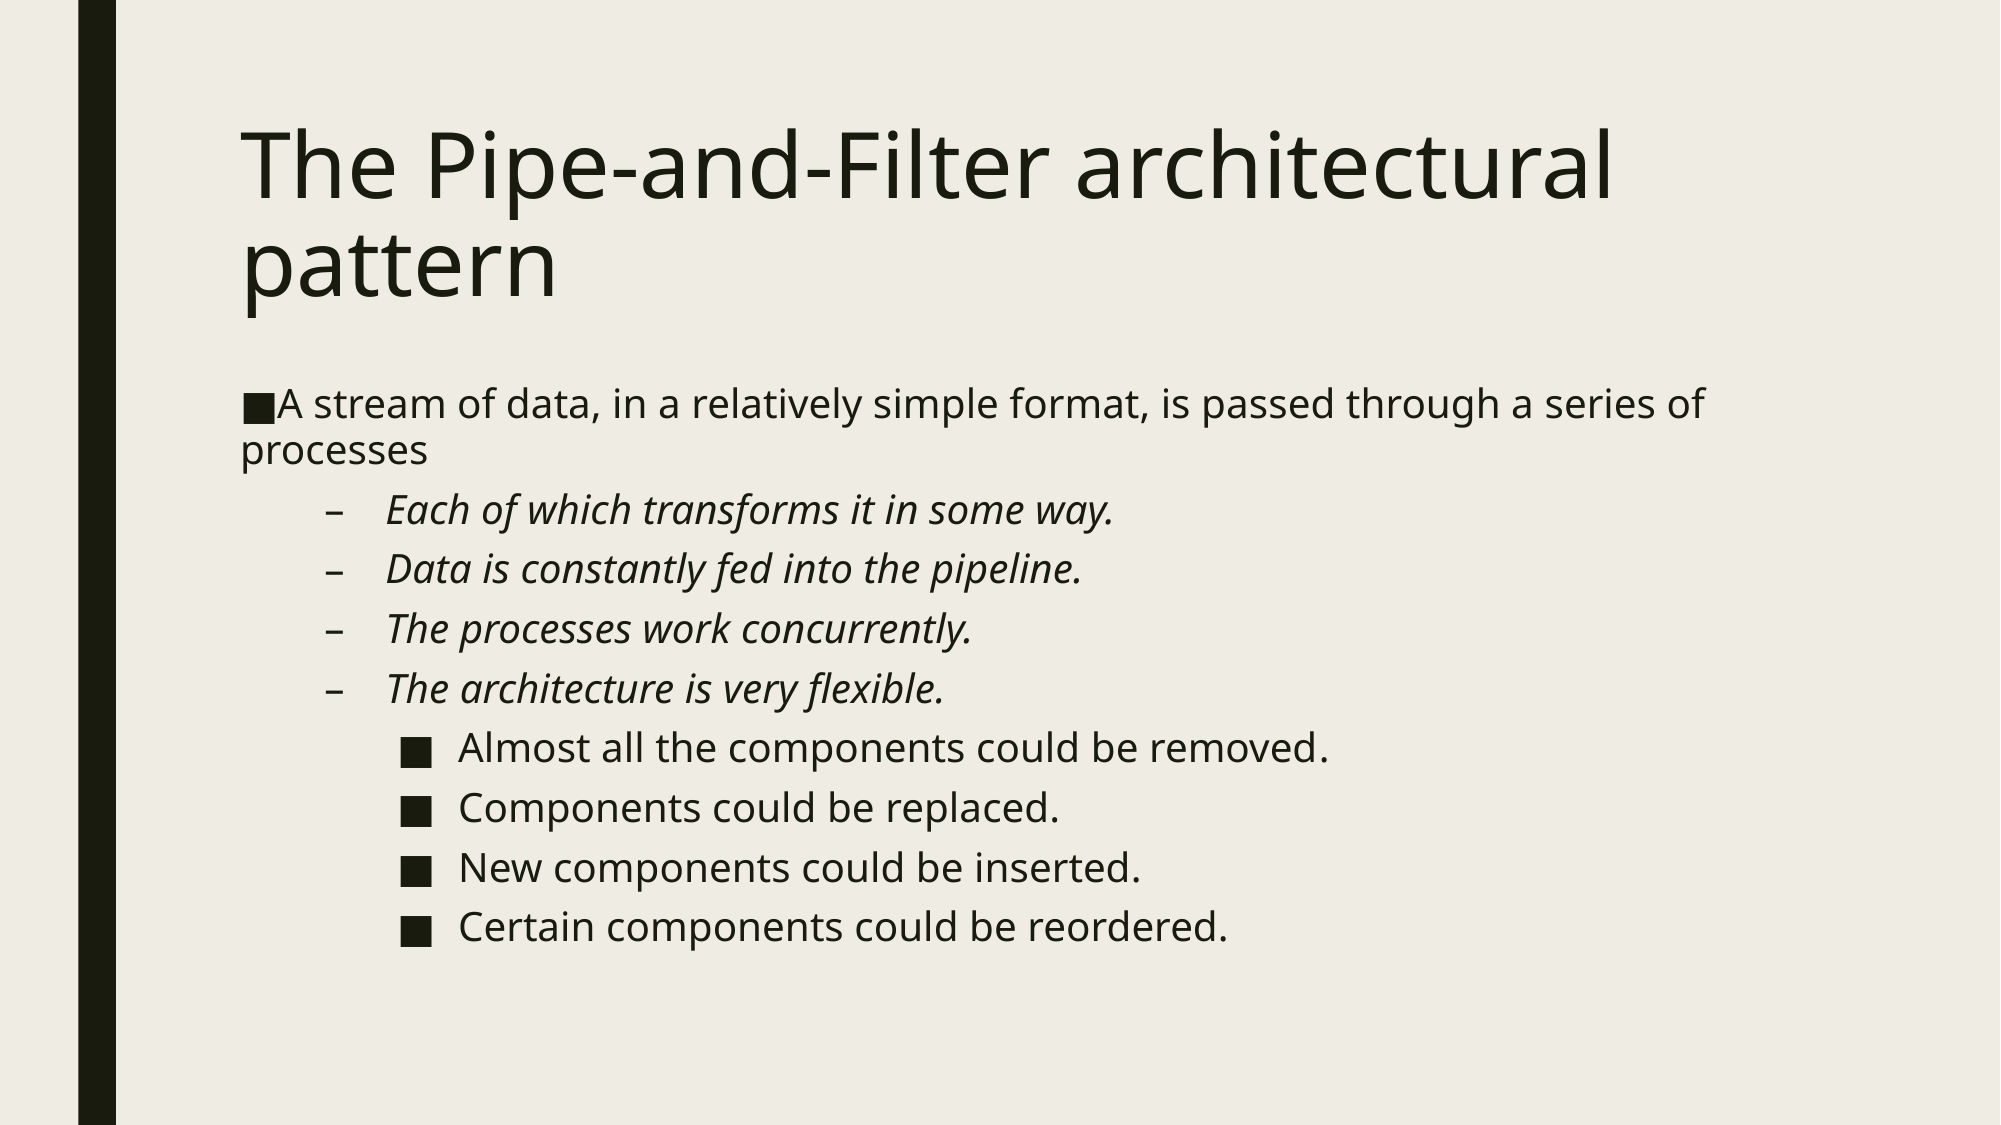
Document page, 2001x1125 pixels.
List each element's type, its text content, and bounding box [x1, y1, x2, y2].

title The Pipe-and-Filter architectural pattern [225, 112, 1800, 357]
list A stream of data, in a relatively simple format, is passed through a series of processes Each of which transforms it in some way. Data is constantly fed into the pipeline. The processes work concurrently. The architecture is very flexible. Almost all the components could be removed. Components could be replaced. New components could be inserted. Certain components could be reordered. [225, 375, 1800, 963]
